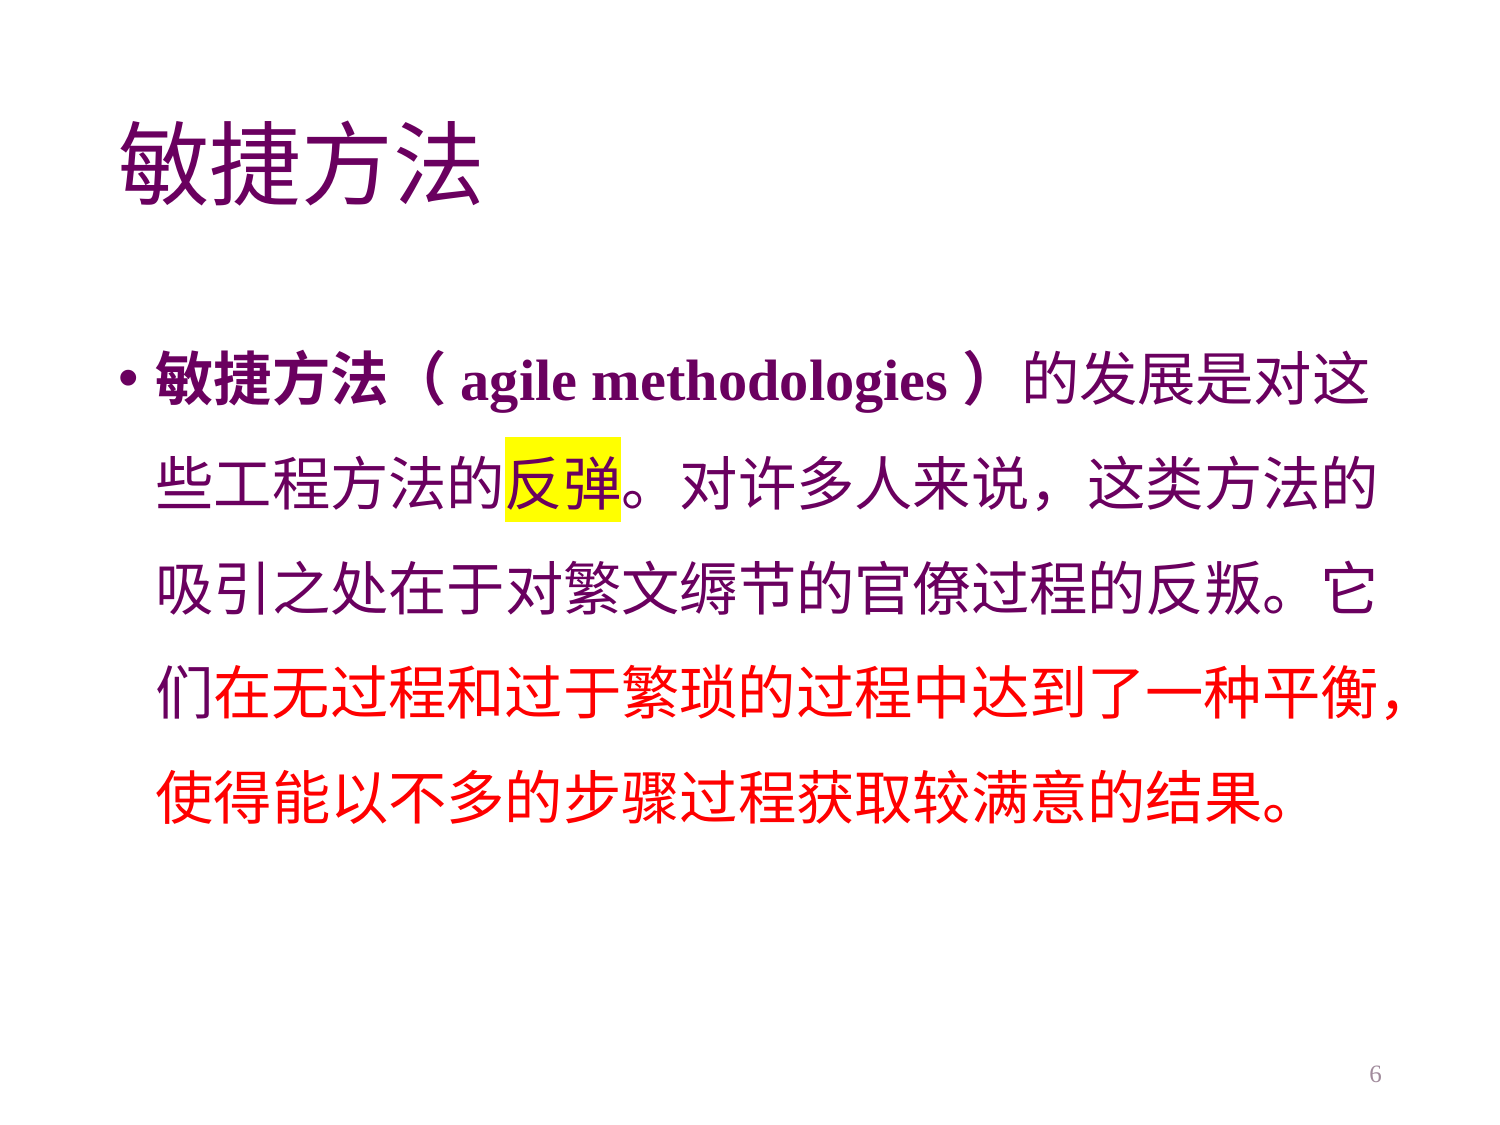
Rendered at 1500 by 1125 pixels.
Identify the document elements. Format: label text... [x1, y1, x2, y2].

list 敏捷方法（agile methodologies）的发展是对这些工程方法的反弹。对许多人来说，这类方法的吸引之处在于对繁文缛节的官僚过程的反叛。它们在无过程和过于繁琐的过程中达到了一种平衡，使得能以不多的步骤过程获取较满意的结果。 [103, 299, 1397, 1014]
slide_number 6 [1059, 1042, 1397, 1103]
title 敏捷方法 [103, 59, 1397, 278]
